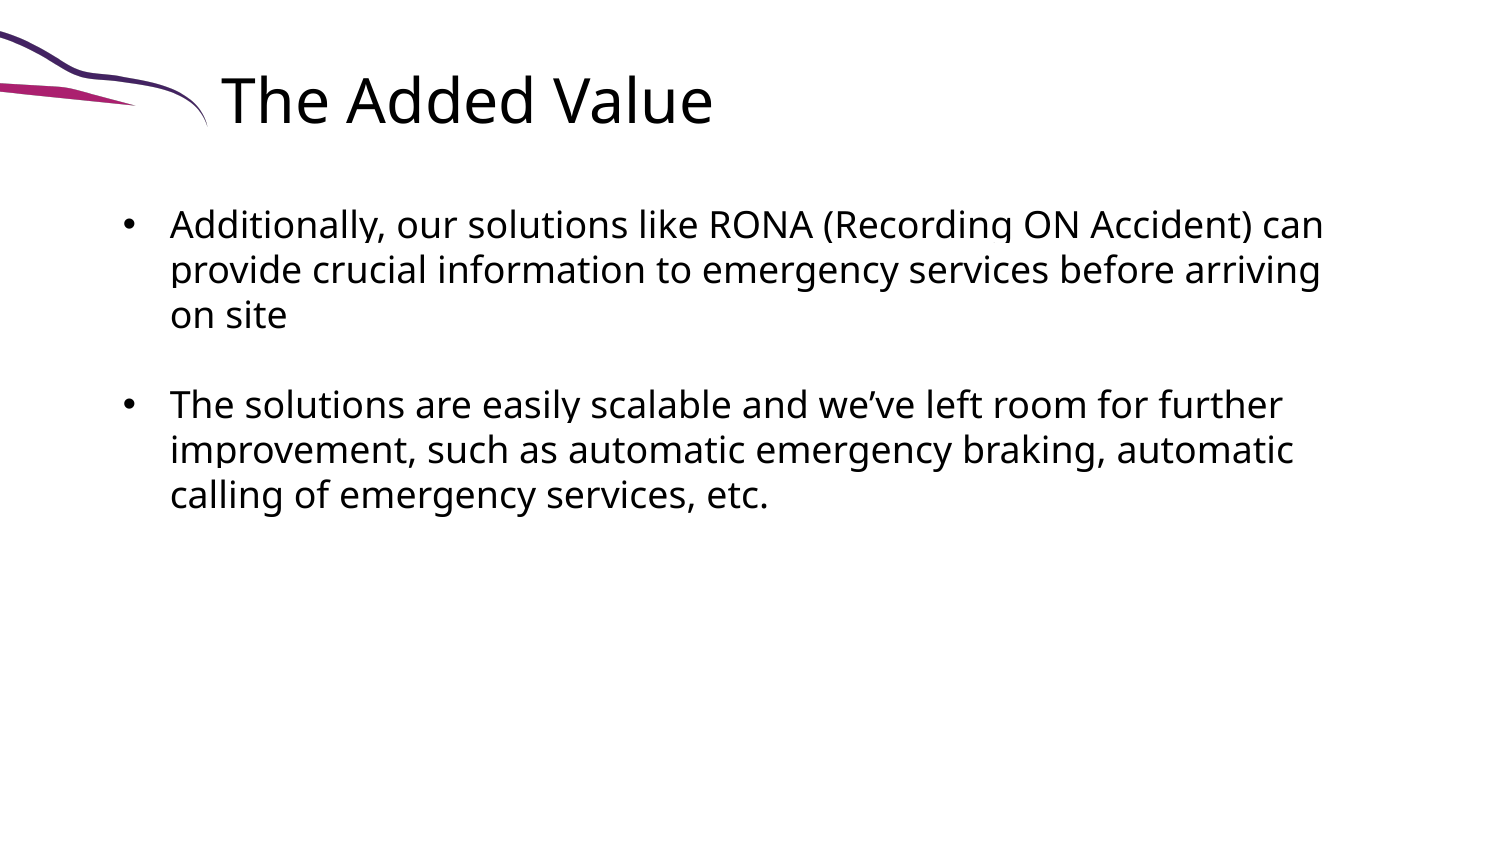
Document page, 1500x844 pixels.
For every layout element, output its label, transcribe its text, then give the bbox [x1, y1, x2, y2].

title The Added Value [207, 46, 1320, 127]
picture [0, 26, 208, 127]
text_box Additionally, our solutions like RONA (Recording ON Accident) can provide crucial information to emergency services before arriving on site The solutions are easily scalable and we’ve left room for further improvement, such as automatic emergency braking, automatic calling of emergency services, etc. [107, 185, 1369, 711]
